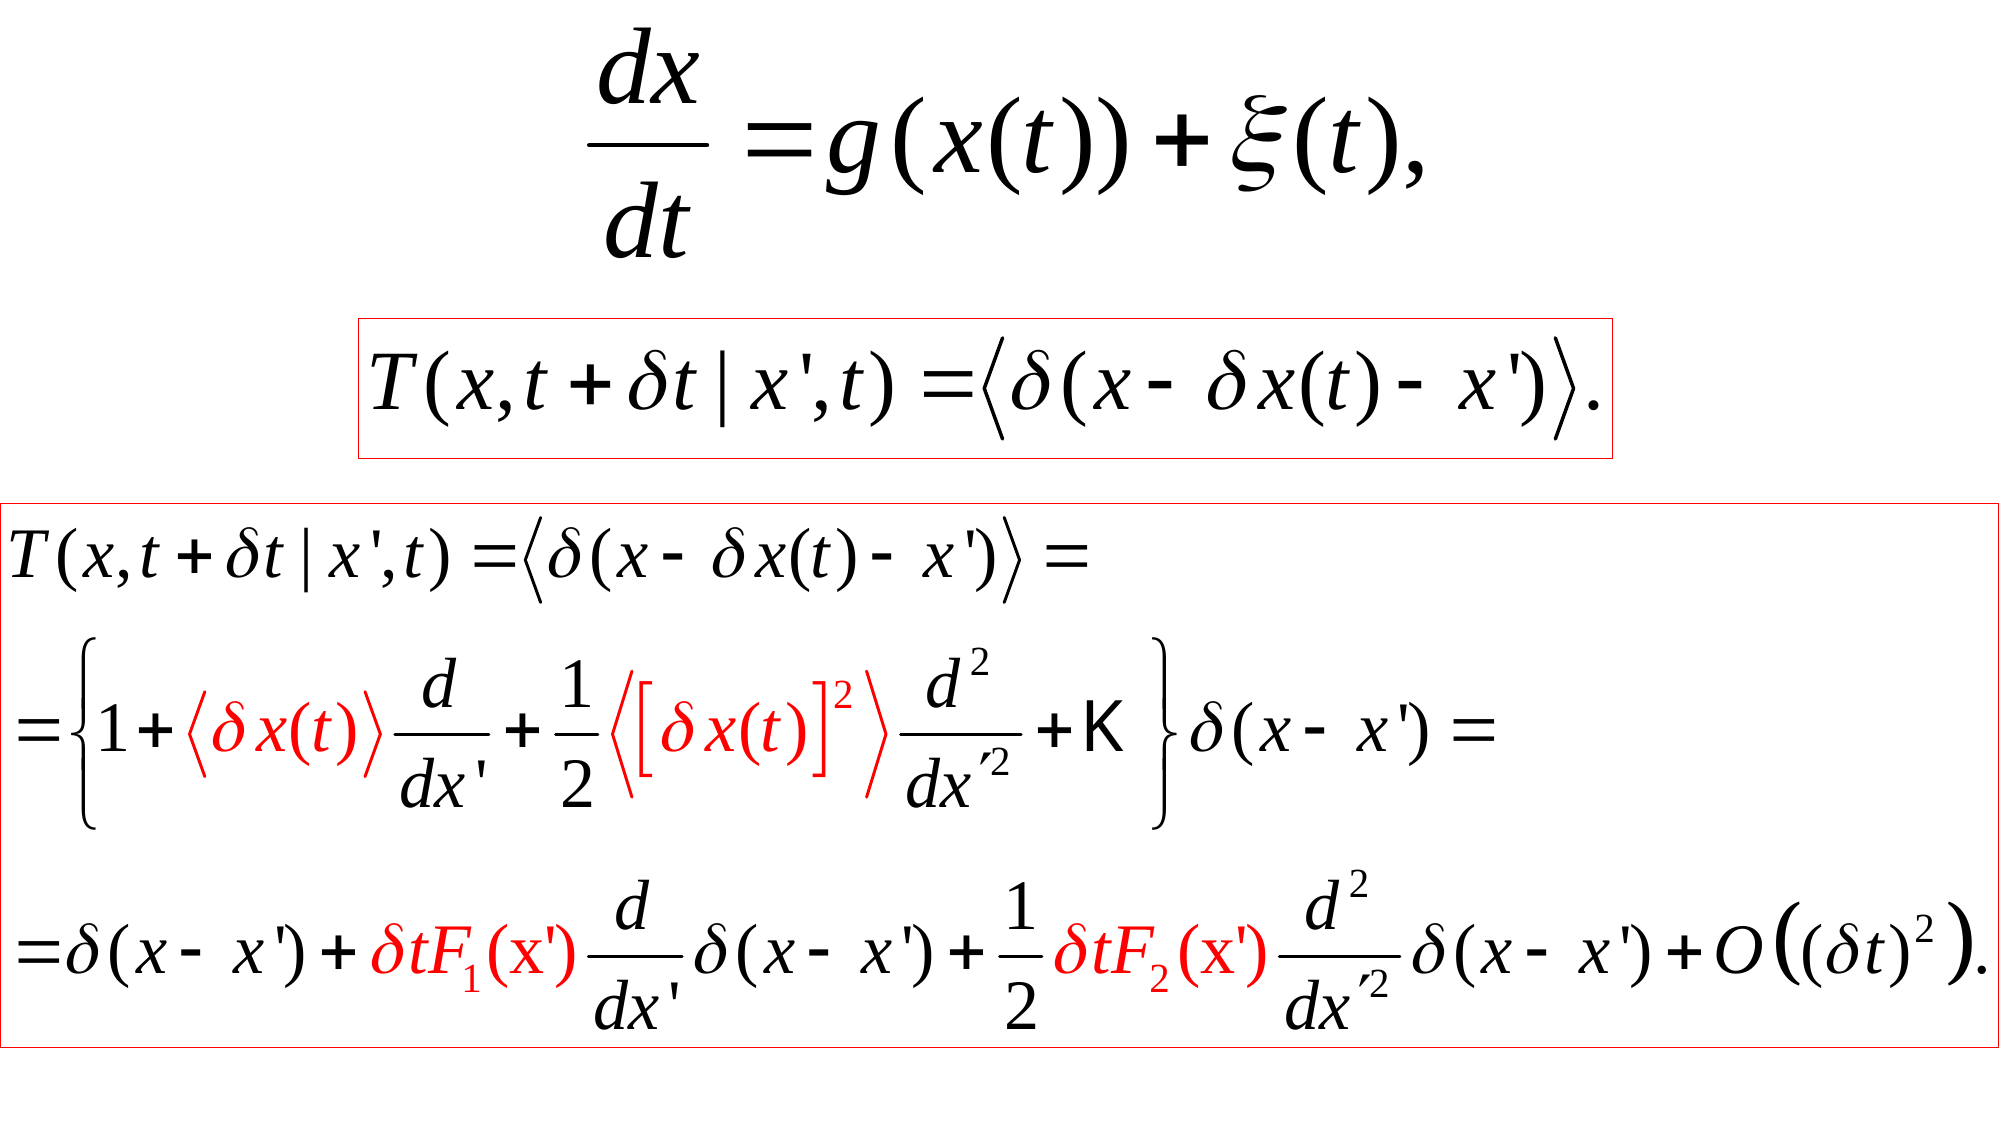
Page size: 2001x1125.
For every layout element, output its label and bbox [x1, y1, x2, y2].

text_box [358, 318, 1613, 459]
text_box [570, 0, 1449, 281]
text_box [0, 503, 1999, 1048]
